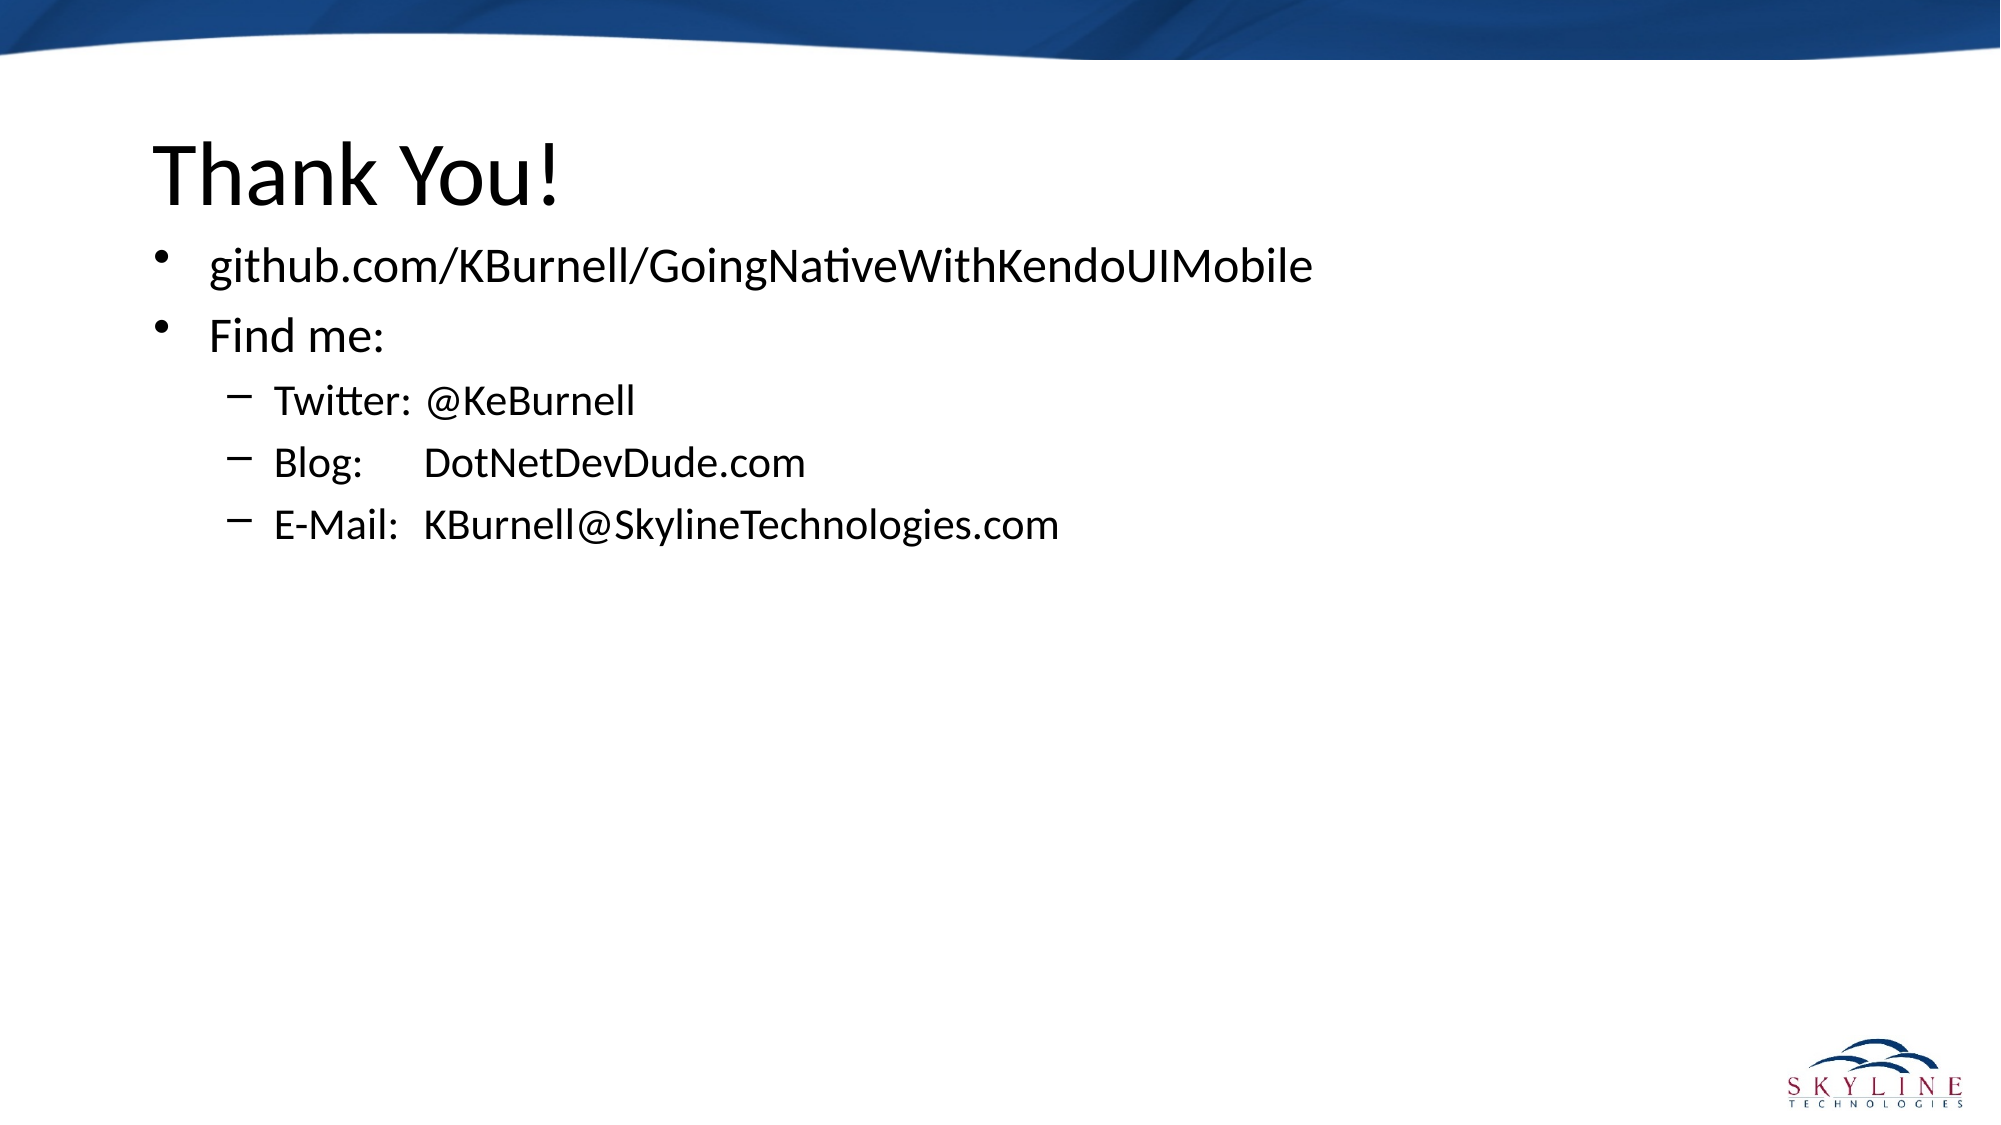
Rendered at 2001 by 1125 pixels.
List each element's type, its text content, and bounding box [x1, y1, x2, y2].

picture [0, 0, 2000, 60]
picture [1787, 1035, 1963, 1111]
title Thank You! [137, 59, 1863, 278]
text_box github.com/KBurnell/GoingNativeWithKendoUIMobile Find me: Twitter: @KeBurnell Blog: DotNetDevDude.com E-Mail: KBurnell@SkylineTechnologies.com [137, 224, 1488, 921]
